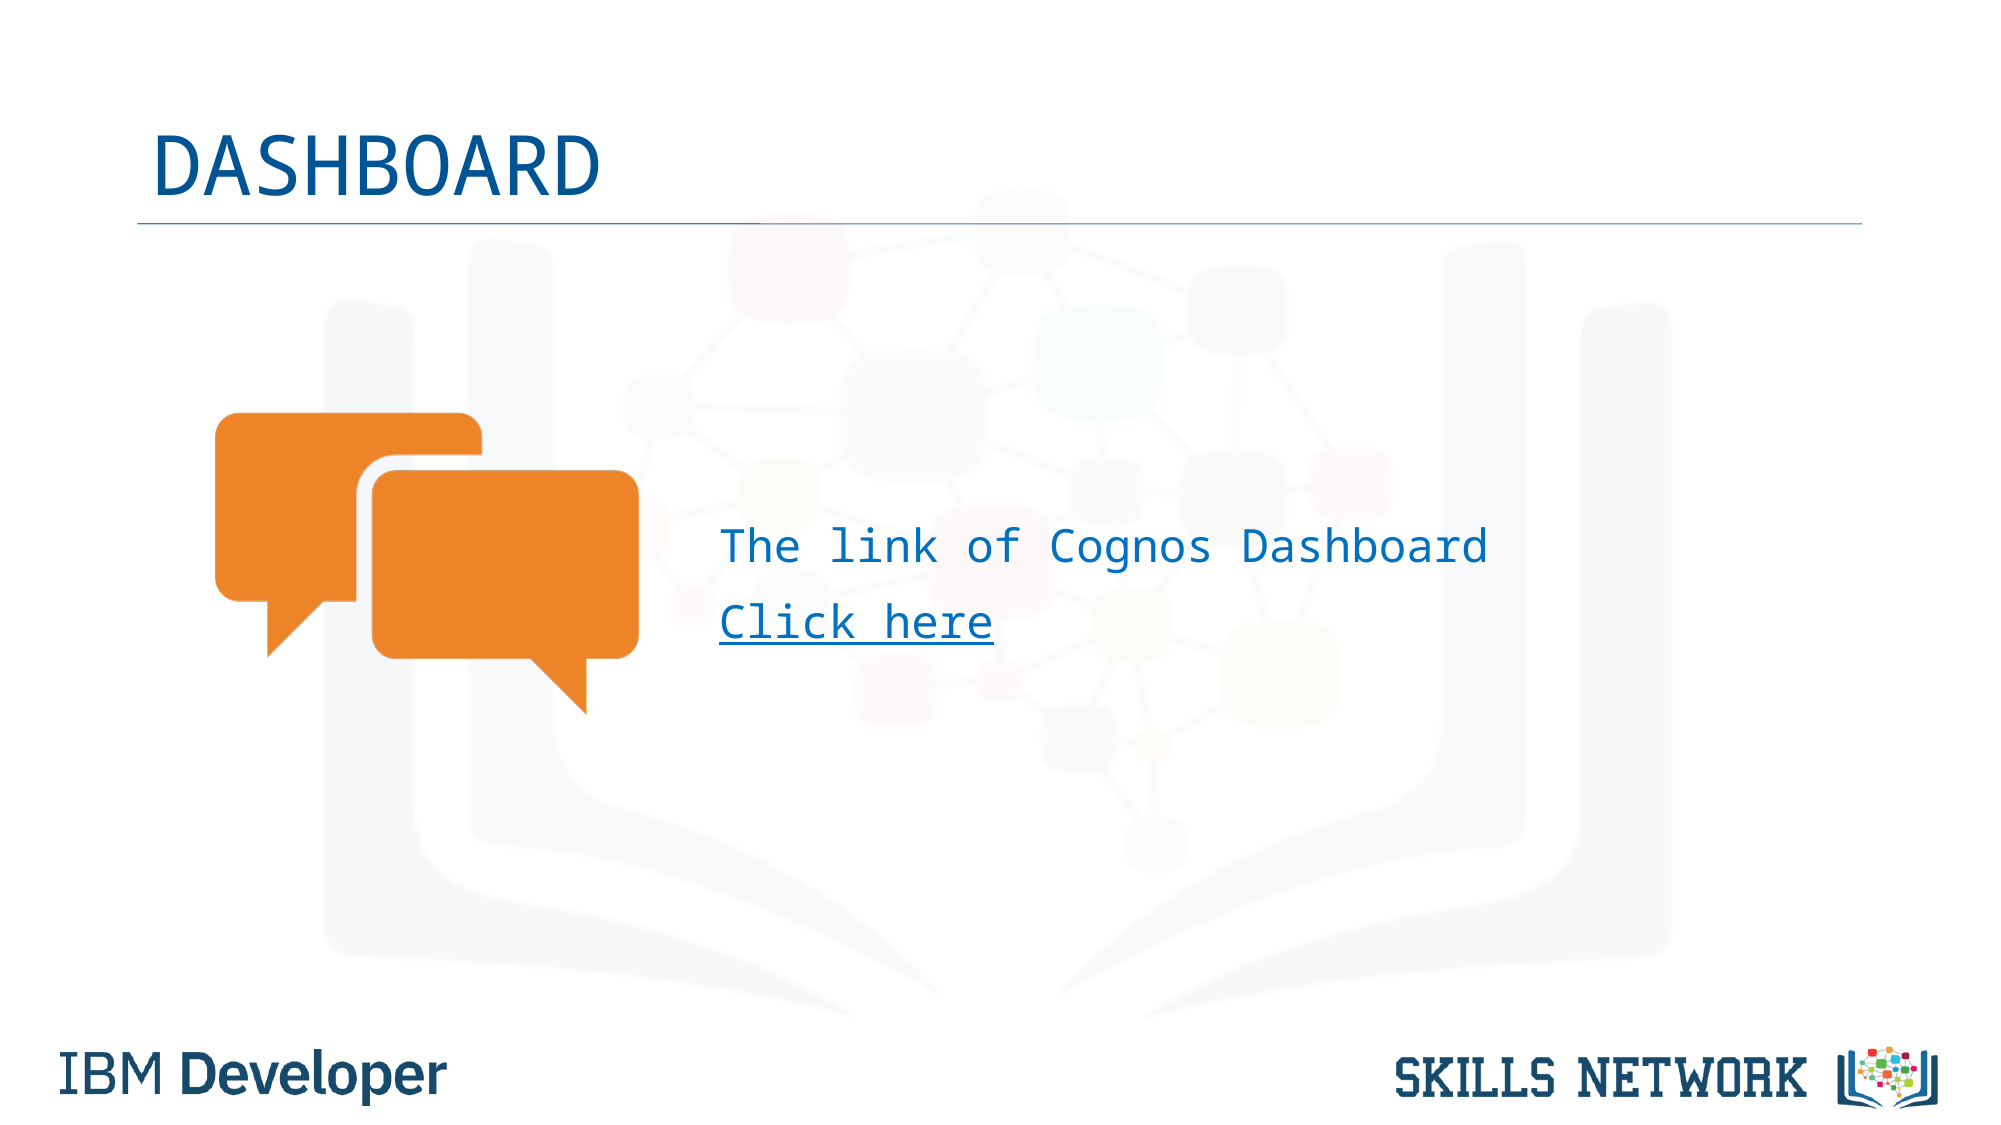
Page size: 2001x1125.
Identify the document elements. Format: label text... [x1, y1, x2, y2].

picture [176, 311, 678, 813]
title DASHBOARD [137, 59, 1863, 278]
picture [55, 1045, 459, 1108]
picture [1390, 1045, 1945, 1111]
list The link of Cognos Dashboard Click here [703, 515, 1864, 937]
